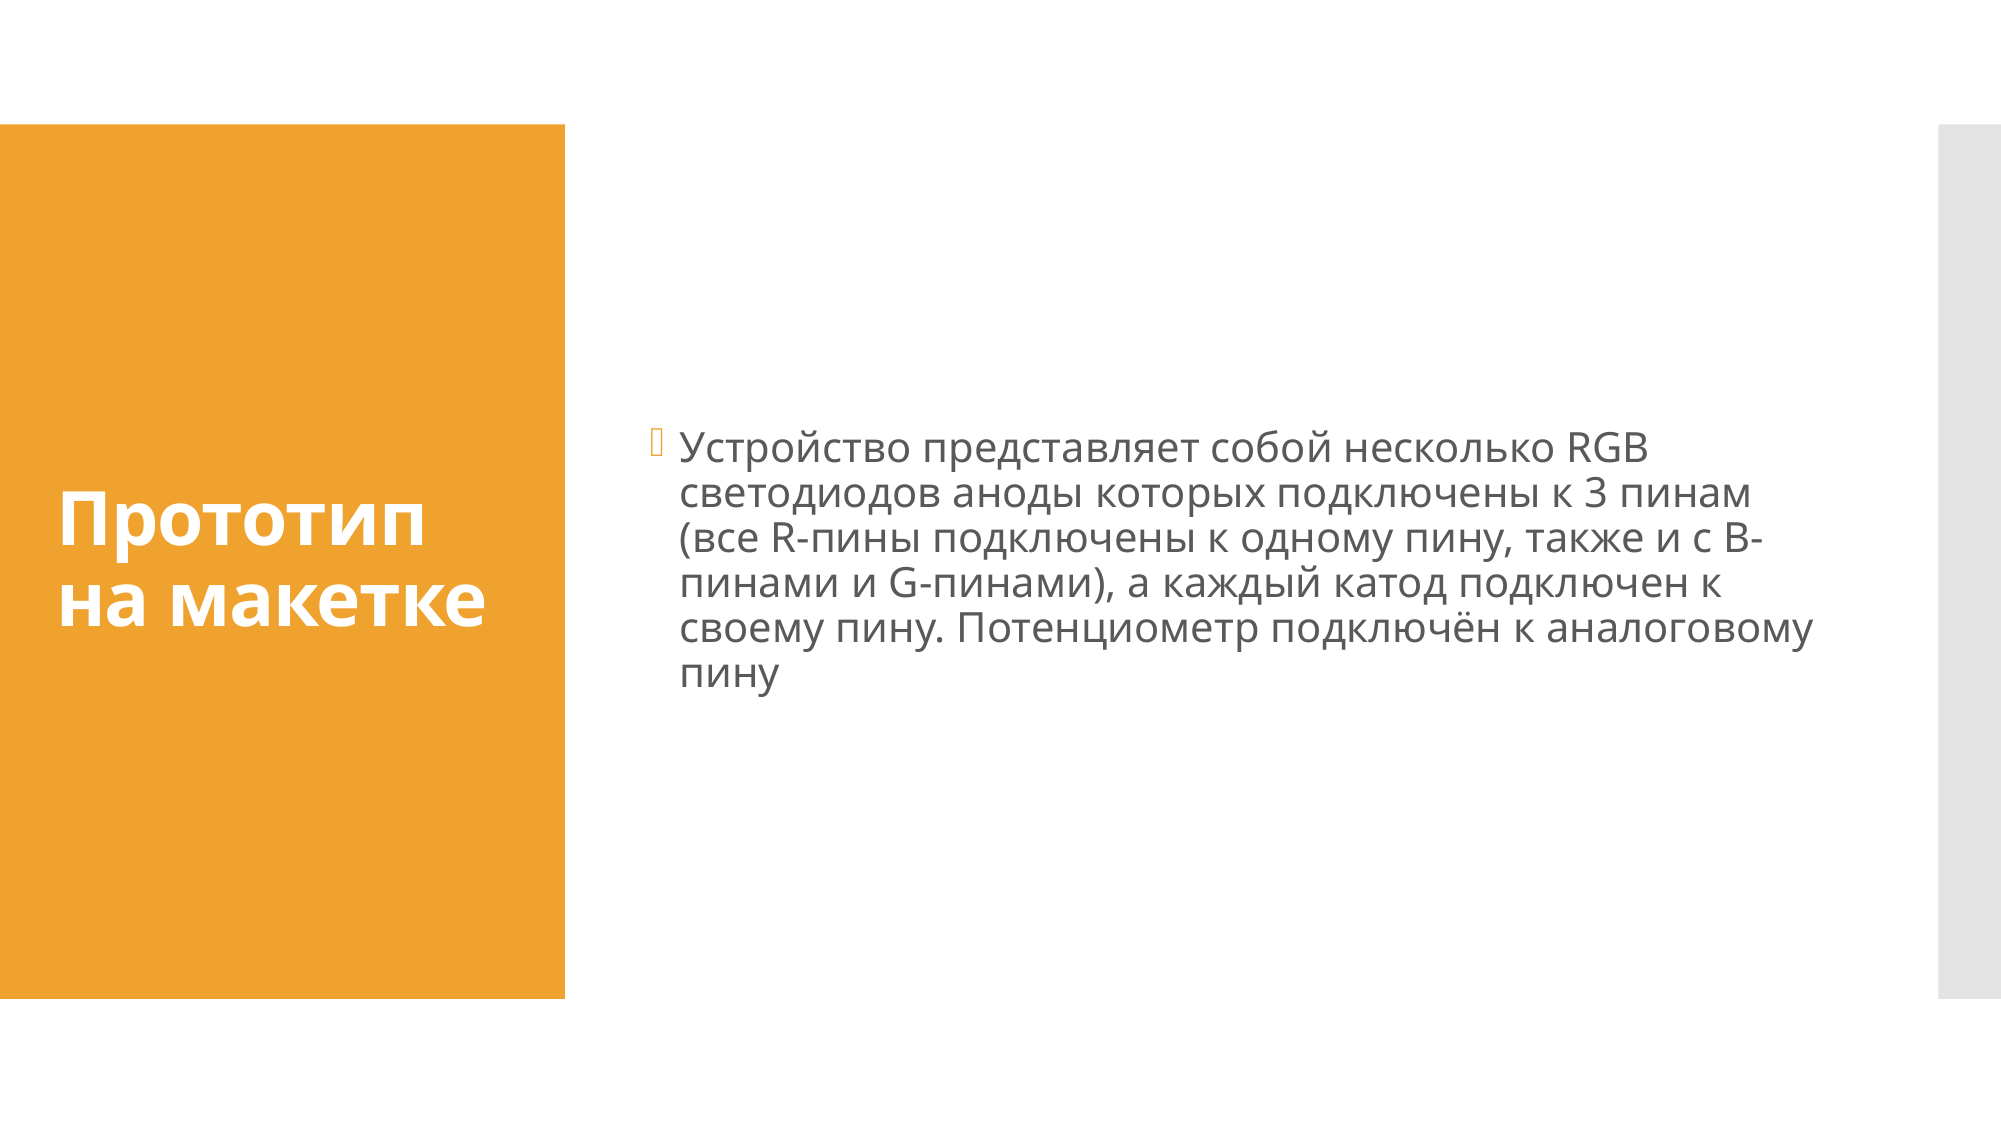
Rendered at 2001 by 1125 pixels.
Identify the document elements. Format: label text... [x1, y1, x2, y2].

title Прототип на макетке [41, 184, 525, 940]
list Устройство представляет собой несколько RGB светодиодов аноды которых подключены к 3 пинам (все R-пины подключены к одному пину, также и с B-пинами и G-пинами), а каждый катод подключен к своему пину. Потенциометр подключён к аналоговому пину [634, 141, 1835, 982]
